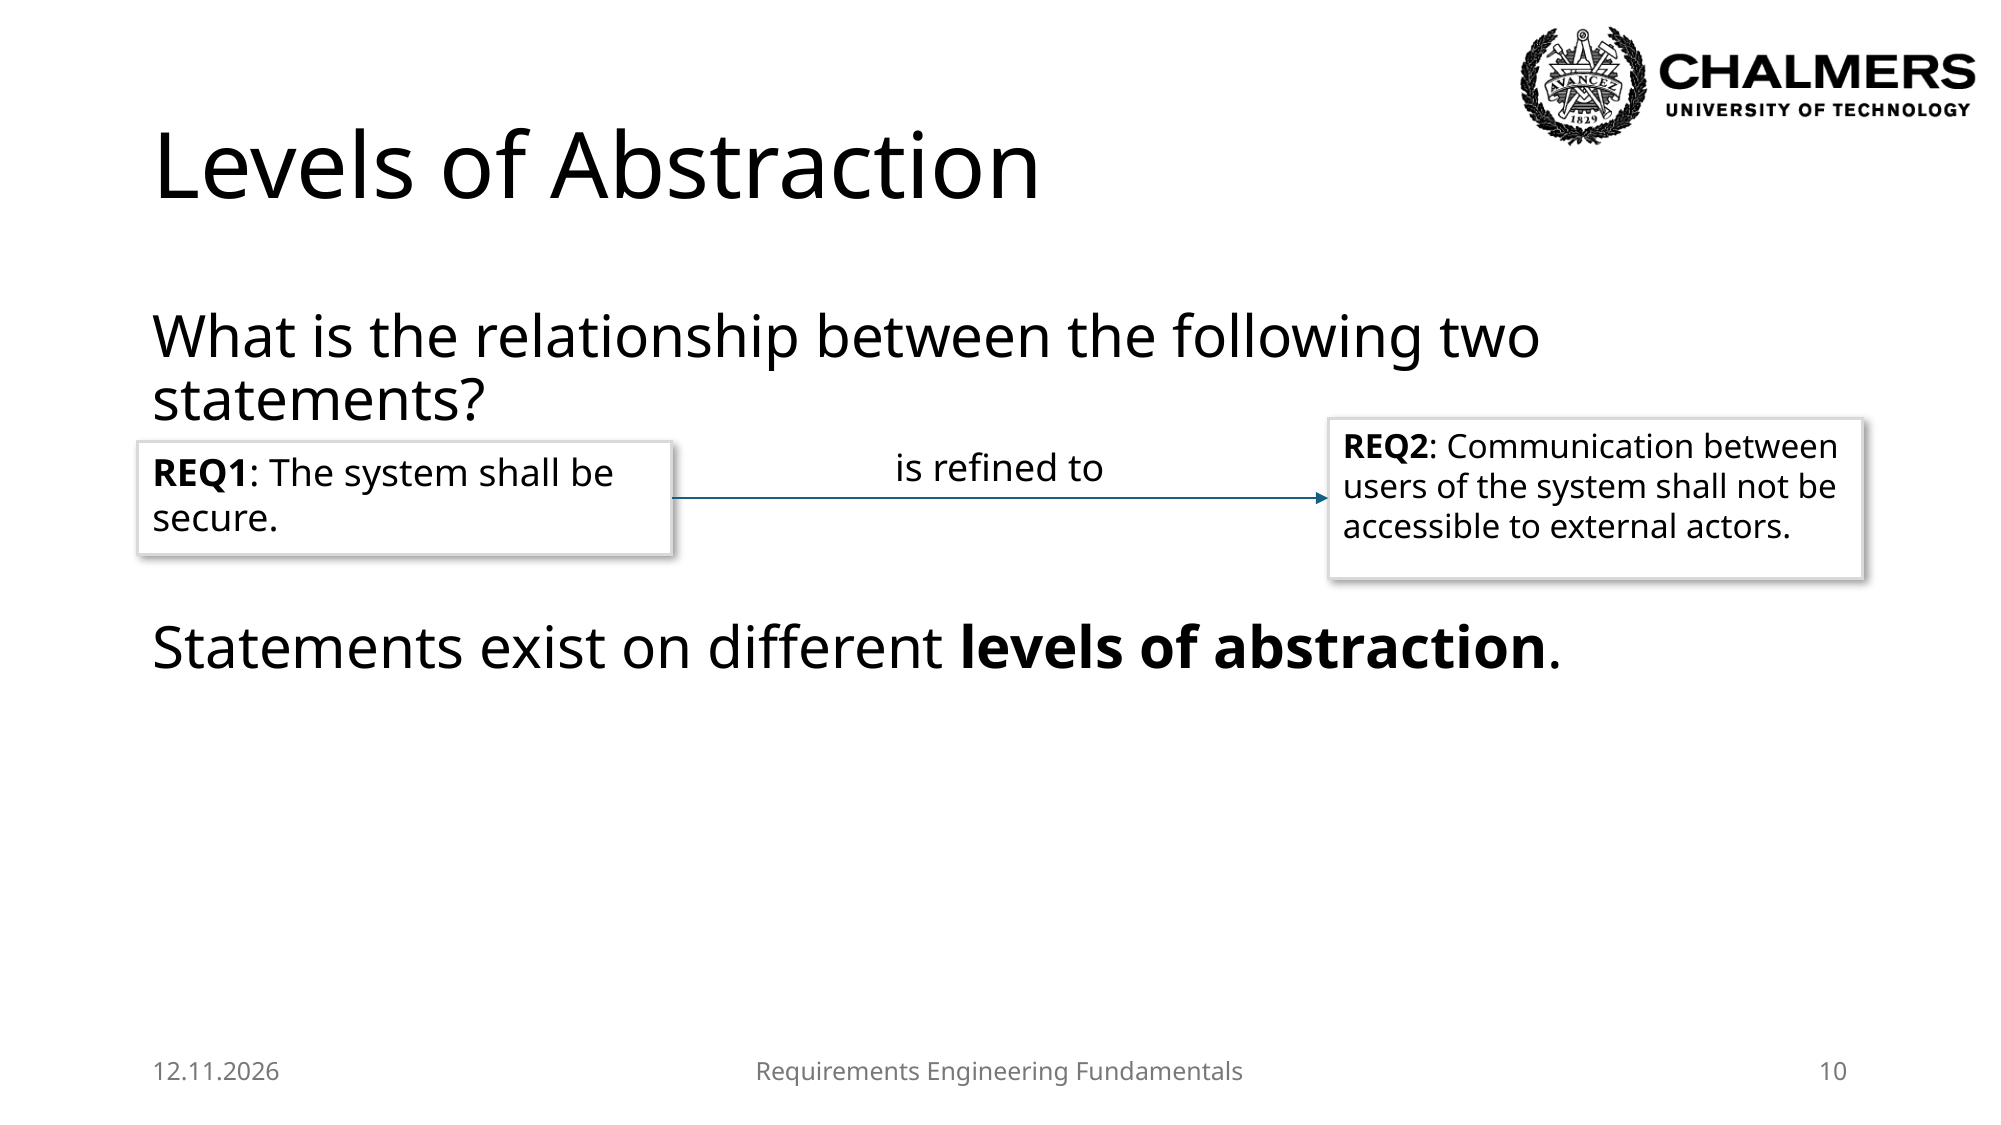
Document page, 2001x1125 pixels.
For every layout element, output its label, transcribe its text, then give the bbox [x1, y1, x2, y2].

text_box REQ1: The system shall be secure. [136, 440, 673, 556]
text_box REQ2: Communication between users of the system shall not be accessible to external actors. [1327, 417, 1864, 580]
text_box Statements exist on different levels of abstraction. [137, 610, 1604, 757]
slide_number 10 [1412, 1042, 1863, 1103]
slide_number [137, 1042, 588, 1103]
text_box is refined to [813, 436, 1187, 496]
title Levels of Abstraction [137, 59, 1863, 278]
footer Requirements Engineering Fundamentals [662, 1042, 1338, 1103]
list What is the relationship between the following two statements? [137, 299, 1863, 423]
picture [1514, 22, 1986, 151]
